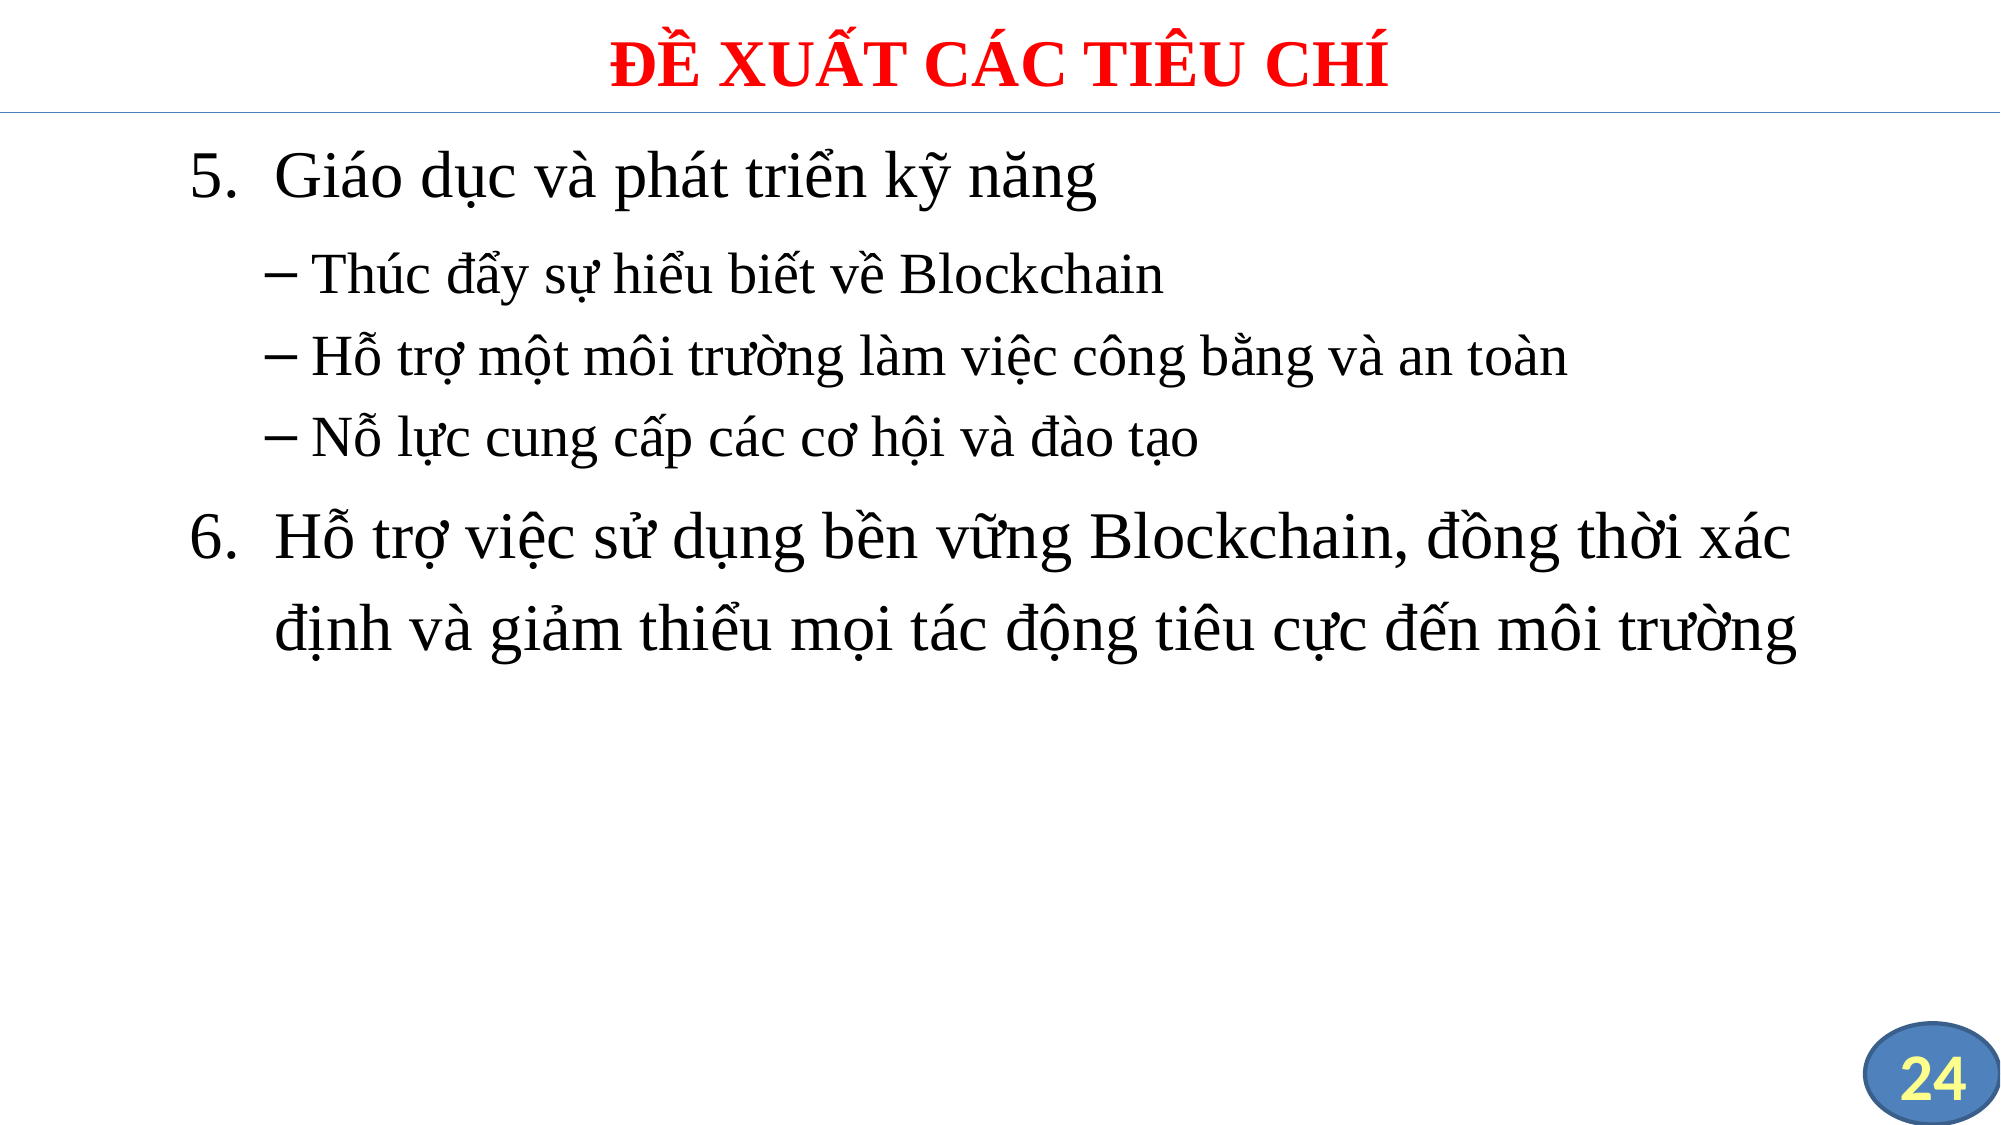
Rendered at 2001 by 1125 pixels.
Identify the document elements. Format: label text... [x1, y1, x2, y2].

slide_number 24 [1866, 1023, 2000, 1125]
text_box ĐỀ XUẤT CÁC TIÊU CHÍ [249, 12, 1750, 108]
list Giáo dục và phát triển kỹ năng Thúc đẩy sự hiểu biết về Blockchain Hỗ trợ một môi trường làm việc công bằng và an toàn Nỗ lực cung cấp các cơ hội và đào tạo Hỗ trợ việc sử dụng bền vững Blockchain, đồng thời xác định và giảm thiểu mọi tác động tiêu cực đến môi trường [174, 112, 1838, 1125]
